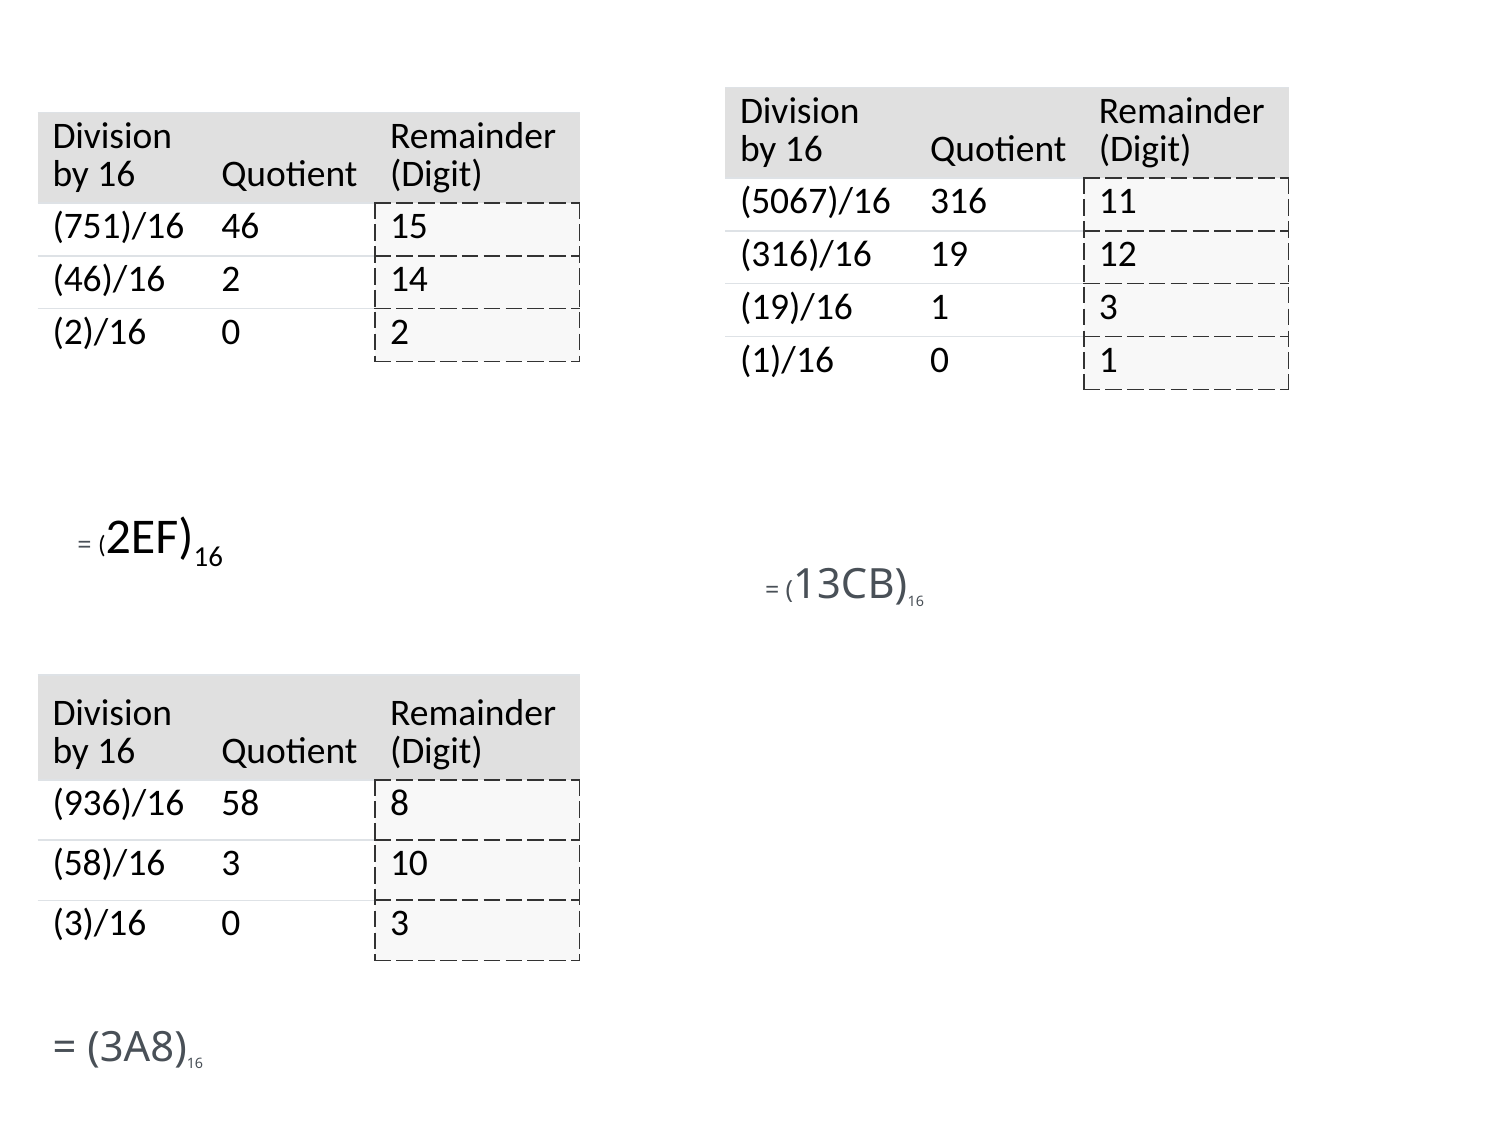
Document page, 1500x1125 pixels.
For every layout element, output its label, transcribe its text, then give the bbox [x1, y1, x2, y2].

table_cell (19)/16 [725, 284, 915, 336]
table_header Quotient [915, 88, 1084, 177]
table_cell 3 [206, 841, 375, 900]
table_cell 10 [375, 840, 580, 900]
table_cell 12 [1084, 231, 1289, 284]
table_cell 46 [206, 204, 375, 255]
table_cell 316 [915, 179, 1084, 230]
table_cell 19 [915, 232, 1084, 283]
table_cell 11 [1084, 178, 1289, 231]
table_cell 14 [375, 256, 580, 309]
table_header Quotient [206, 113, 375, 202]
text_box = (13CB)16 [749, 549, 1050, 617]
table_cell (58)/16 [38, 841, 206, 900]
table_cell (2)/16 [38, 309, 206, 361]
table_header Quotient [206, 676, 375, 779]
table_cell (5067)/16 [725, 179, 915, 230]
table_cell 8 [375, 780, 580, 840]
table_header Remainder (Digit) [375, 676, 580, 780]
table_header Division by 16 [725, 88, 915, 177]
table_cell 0 [915, 337, 1084, 389]
table_header Division by 16 [38, 676, 206, 779]
table_cell 2 [206, 257, 375, 308]
text_box = (2EF)16 [62, 496, 363, 580]
table_cell (316)/16 [725, 232, 915, 283]
table_cell (1)/16 [725, 337, 915, 389]
table_cell 58 [206, 781, 375, 839]
table_cell 3 [1084, 284, 1289, 336]
table_cell 0 [206, 309, 375, 361]
table_cell 1 [1084, 336, 1289, 389]
table_cell 15 [375, 203, 580, 256]
table_header Remainder (Digit) [1084, 88, 1289, 178]
table_cell 0 [206, 901, 375, 960]
table_header Remainder (Digit) [375, 113, 580, 203]
table_cell 2 [375, 309, 580, 361]
table_cell (936)/16 [38, 781, 206, 839]
table_cell 3 [375, 900, 580, 960]
table_cell 1 [915, 284, 1084, 336]
table_header Division by 16 [38, 113, 206, 202]
table_cell (3)/16 [38, 901, 206, 960]
table_cell (46)/16 [38, 257, 206, 308]
text_box = (3A8)16 [37, 1011, 650, 1079]
table_cell (751)/16 [38, 204, 206, 255]
